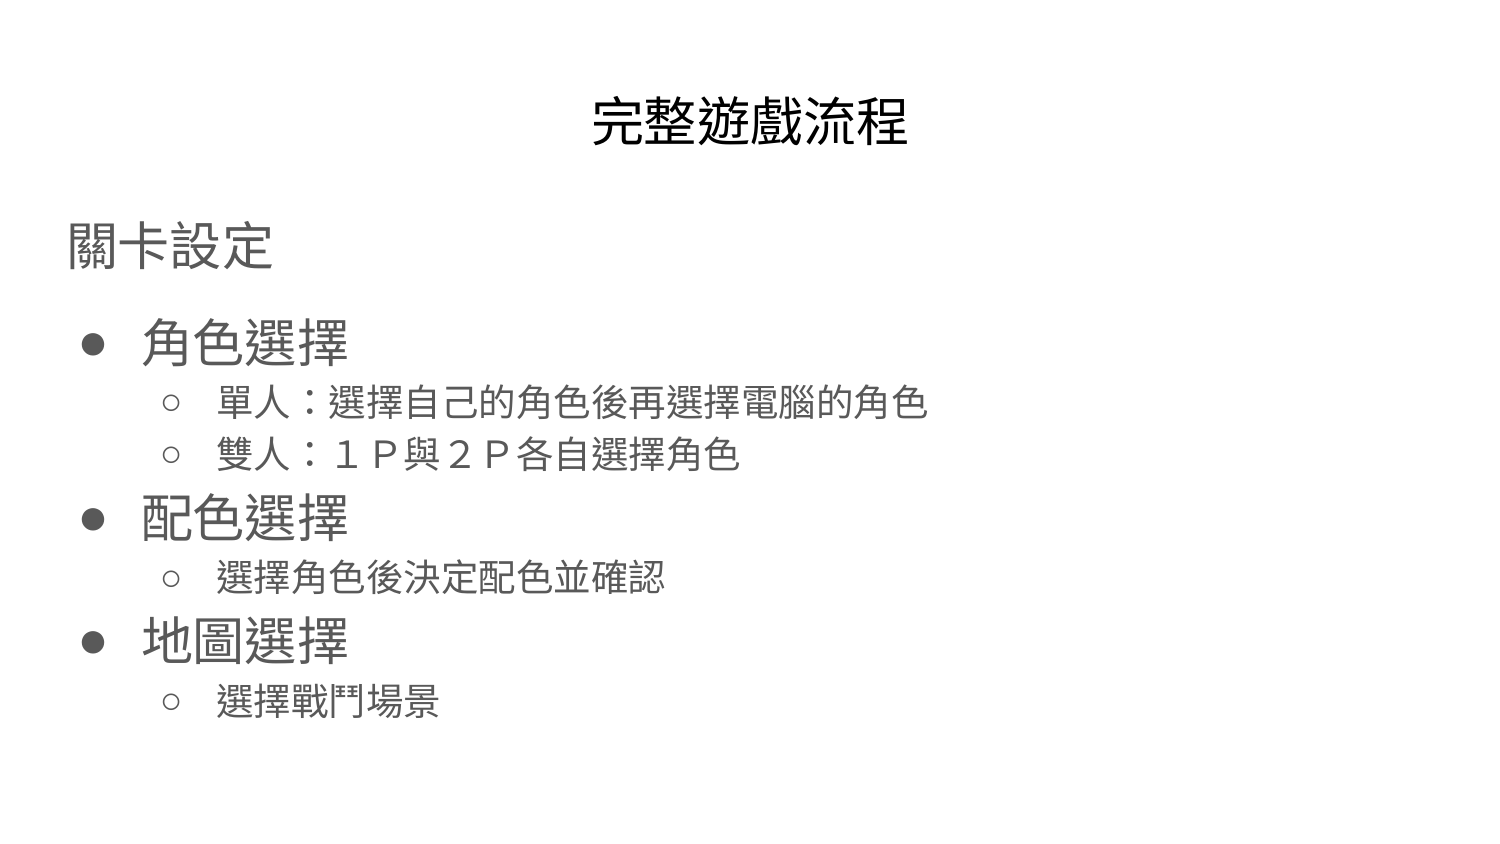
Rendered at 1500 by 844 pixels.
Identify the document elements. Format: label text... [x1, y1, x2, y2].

list 關卡設定 角色選擇 單人：選擇自己的角色後再選擇電腦的角色 雙人：１Ｐ與２Ｐ各自選擇角色 配色選擇 選擇角色後決定配色並確認 地圖選擇 選擇戰鬥場景 [51, 189, 1449, 750]
title 完整遊戲流程 [51, 72, 1449, 167]
